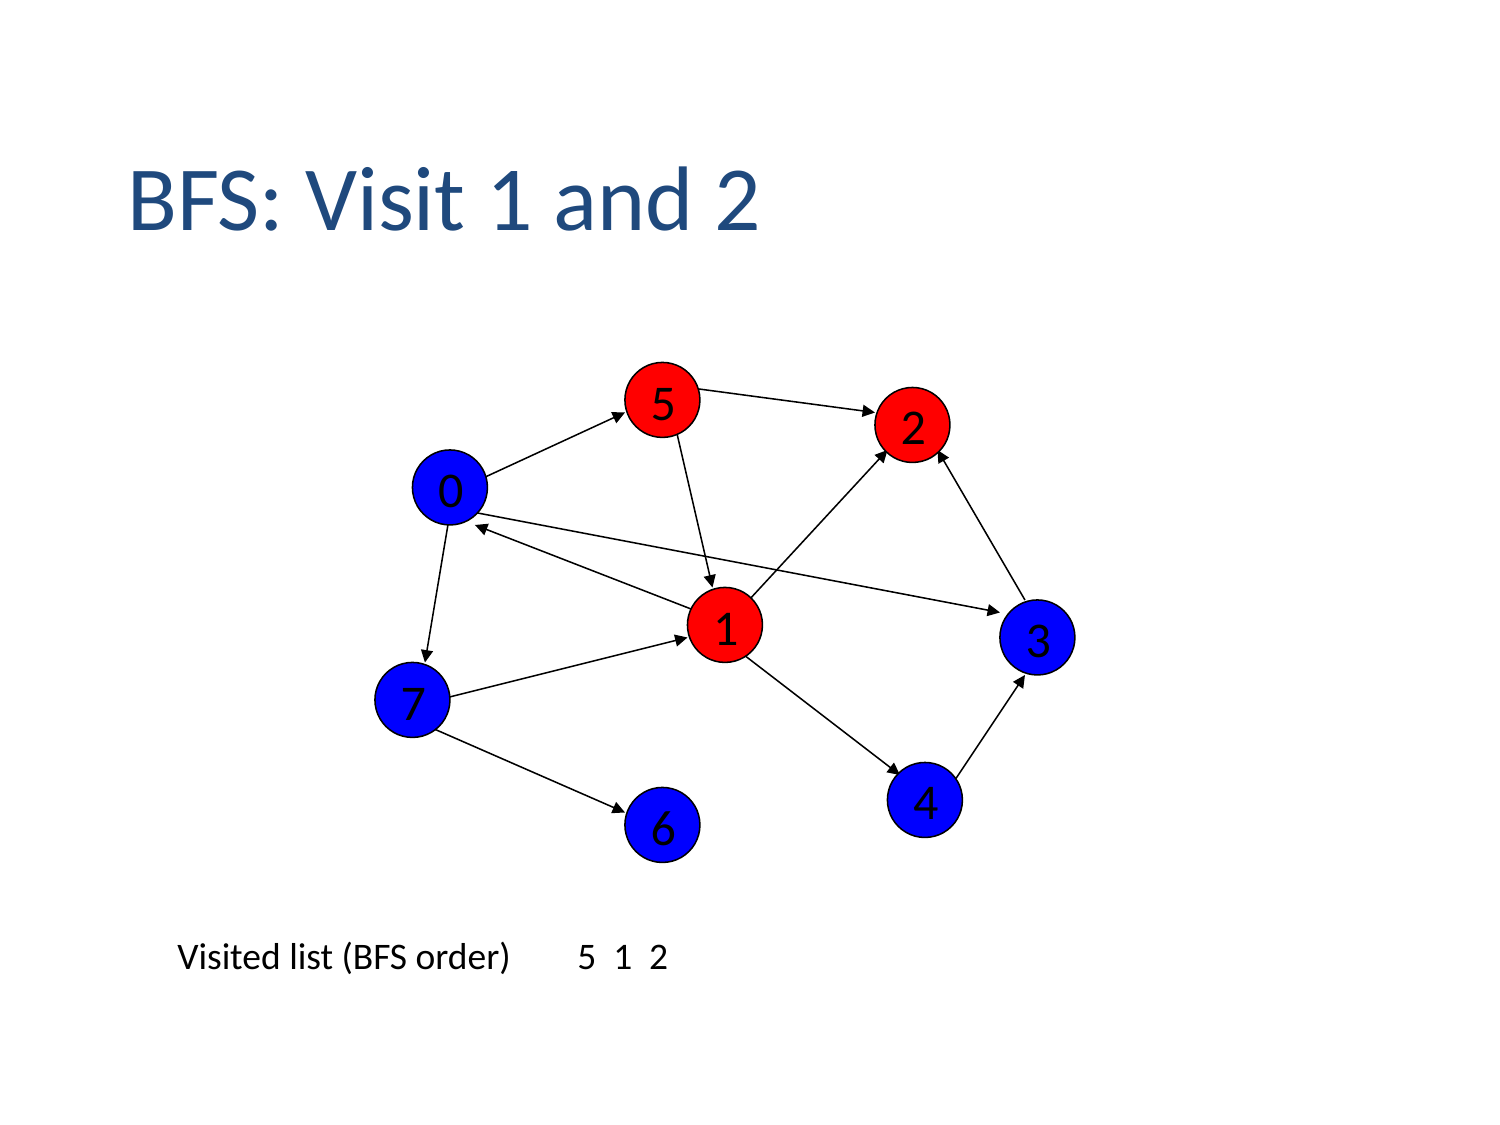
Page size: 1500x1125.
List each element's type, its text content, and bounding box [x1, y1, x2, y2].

text_box 7 [374, 662, 450, 738]
text_box [937, 451, 1026, 601]
text_box 4 [887, 762, 963, 838]
text_box [703, 557, 716, 588]
text_box [746, 656, 899, 775]
text_box [424, 521, 447, 576]
text_box [699, 388, 875, 417]
text_box [486, 412, 625, 477]
text_box [777, 451, 887, 569]
text_box 5 1 2 [562, 924, 938, 985]
text_box [474, 523, 691, 609]
text_box 2 [874, 387, 950, 463]
text_box 6 [624, 787, 700, 863]
text_box [450, 634, 688, 697]
text_box BFS: Visit 1 and 2 [112, 99, 1388, 288]
text_box 1 [687, 587, 763, 663]
text_box [479, 503, 504, 517]
text_box [420, 525, 449, 663]
text_box [440, 514, 513, 588]
text_box [478, 513, 1000, 617]
text_box 5 [624, 362, 700, 438]
text_box [956, 675, 1025, 779]
text_box [436, 730, 625, 814]
text_box 3 [999, 599, 1075, 675]
text_box Visited list (BFS order) [162, 924, 538, 985]
text_box 0 [412, 449, 488, 525]
